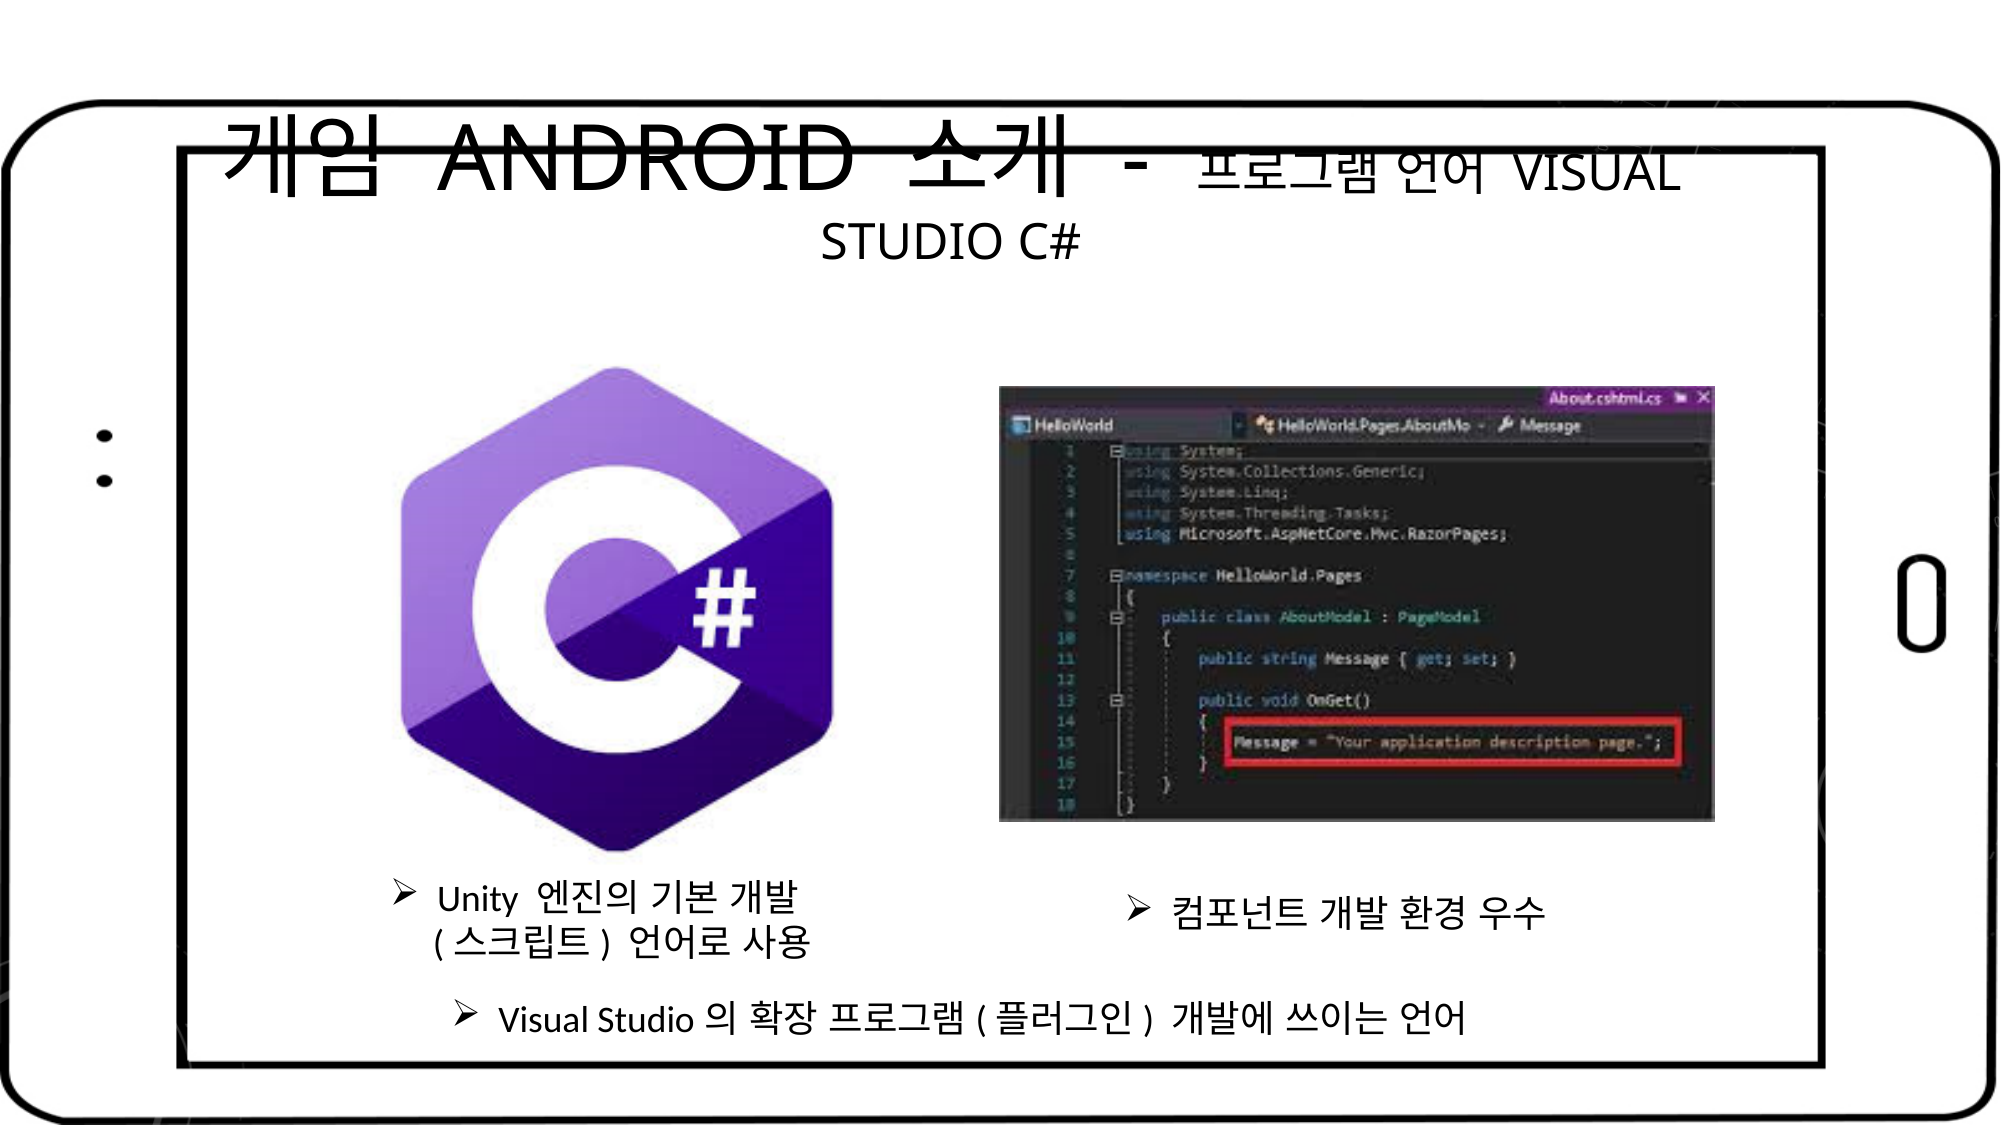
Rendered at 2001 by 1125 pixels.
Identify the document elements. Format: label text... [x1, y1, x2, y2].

text_box Unity 엔진의 기본 개발 (스크립트) 언어로 사용 [375, 866, 1213, 972]
text_box 컴포넌트 개발 환경 우수 [1109, 882, 1942, 943]
text_box Visual Studio의 확장 프로그램(플러그인) 개발에 쓰이는 언어 [436, 987, 1913, 1047]
title 게임 ANDROID 소개 - 프로그램 언어 Visual studio c# [120, 64, 1782, 304]
picture [0, 0, 2001, 1125]
